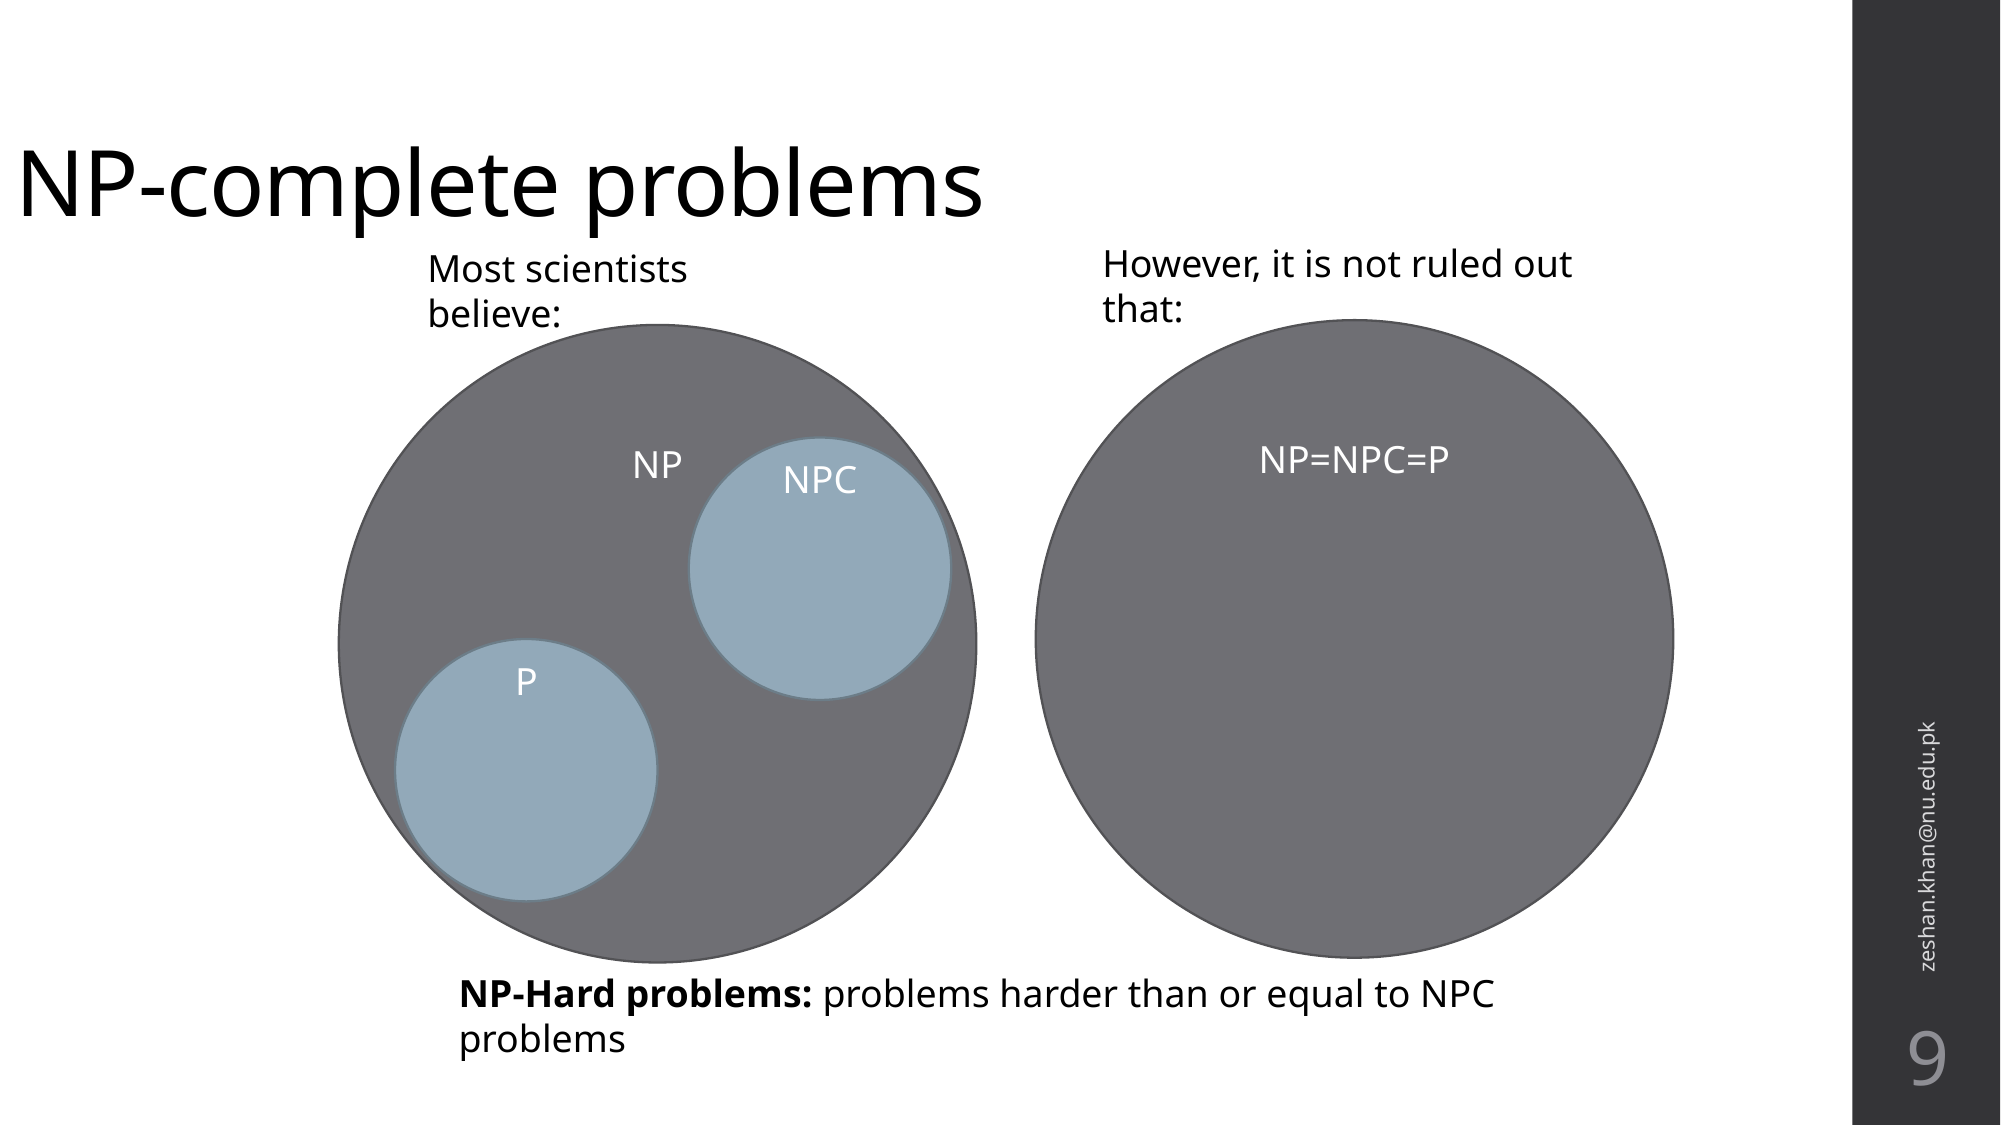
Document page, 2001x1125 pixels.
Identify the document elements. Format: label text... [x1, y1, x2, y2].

text_box However, it is not ruled out that: [1087, 232, 1650, 338]
footer zeshan.khan@nu.edu.pk [1897, 400, 1958, 988]
text_box NPC [687, 436, 953, 702]
text_box P [393, 637, 659, 903]
text_box NP=NPC=P [1034, 338, 1675, 959]
text_box NP-Hard problems: problems harder than or equal to NPC problems [443, 962, 1557, 1068]
text_box NP [337, 343, 978, 962]
text_box Most scientists believe: [412, 237, 838, 343]
title NP-complete problems [0, 29, 1575, 244]
slide_number 9 [1852, 1012, 2000, 1110]
